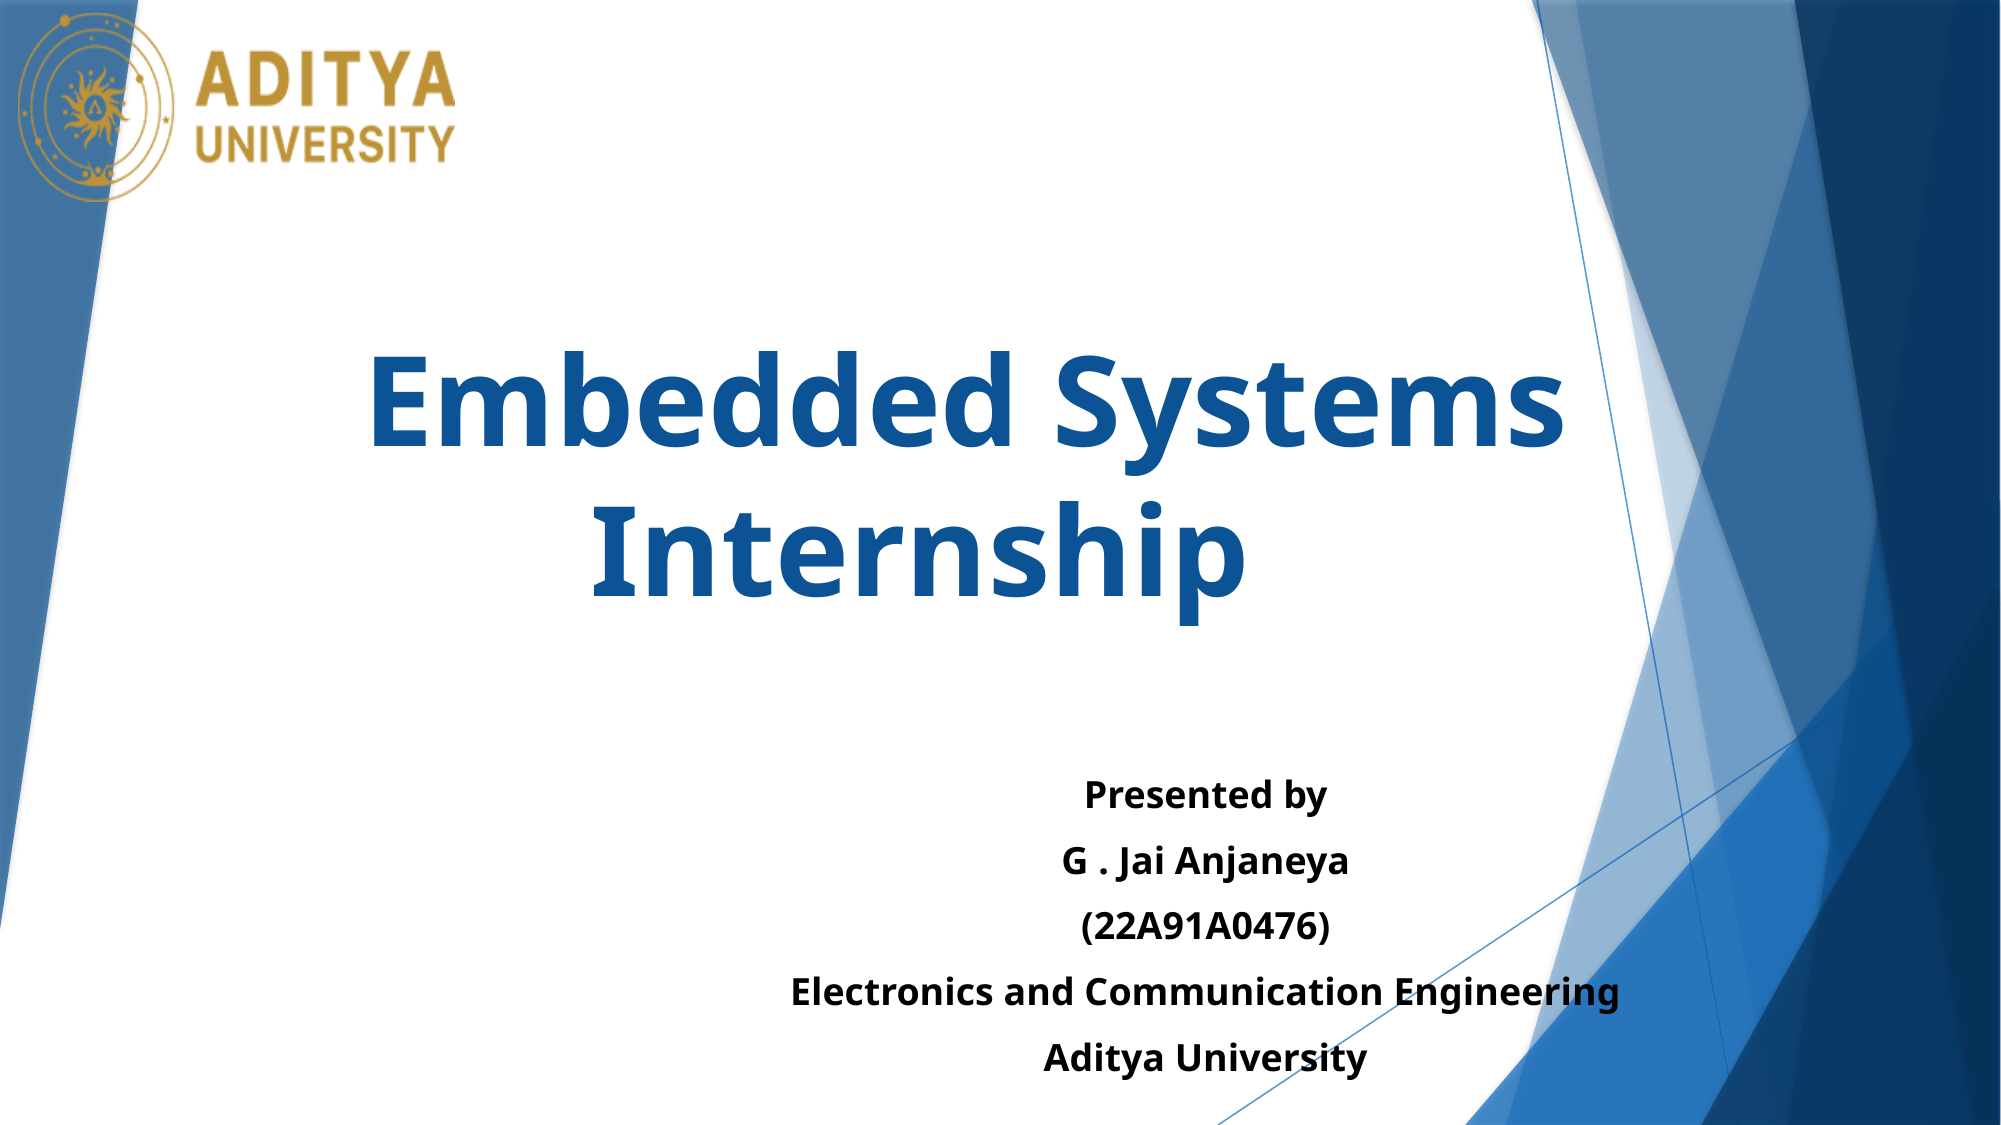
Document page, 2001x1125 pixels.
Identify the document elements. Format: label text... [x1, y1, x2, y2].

subtitle Presented by G . Jai Anjaneya (22A91A0476) Electronics and Communication Engineering Aditya University [752, 763, 1659, 1106]
picture [17, 13, 455, 203]
title Embedded Systems Internship [348, 358, 1623, 629]
